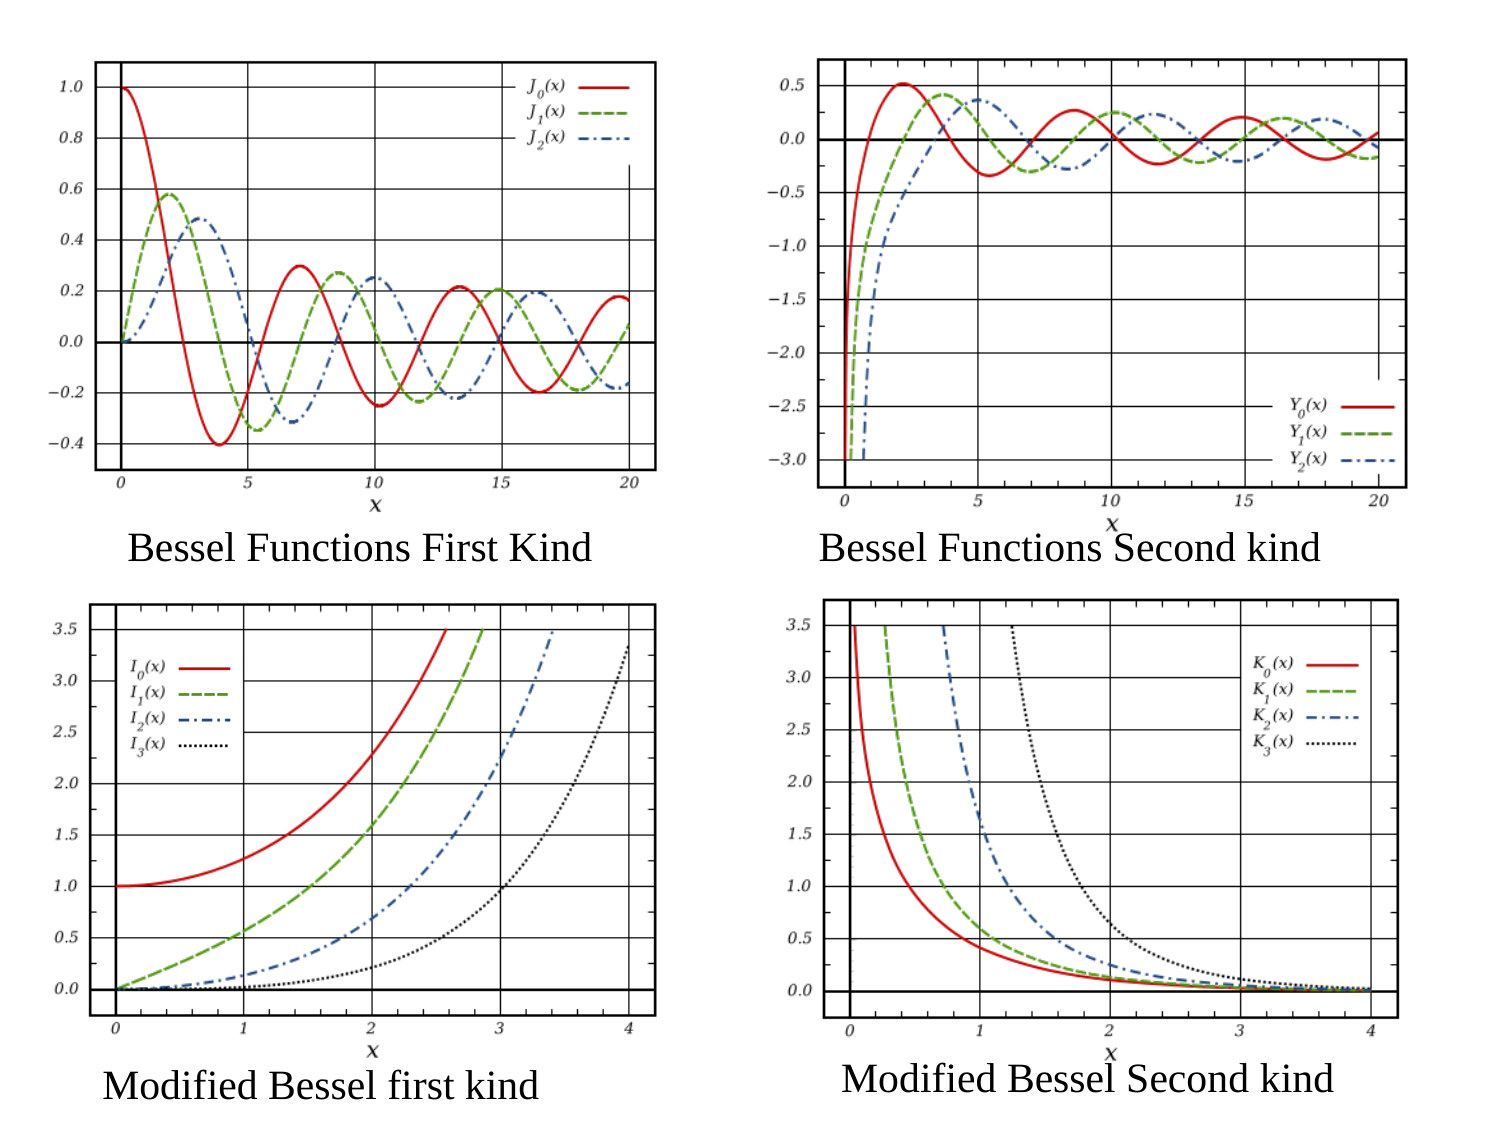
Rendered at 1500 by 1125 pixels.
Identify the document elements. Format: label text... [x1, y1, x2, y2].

text_box Modified Bessel first kind [87, 1074, 662, 1115]
text_box Bessel Functions Second kind [803, 549, 1419, 572]
text_box Modified Bessel Second kind [826, 1077, 1409, 1109]
text_box Bessel Functions First Kind [112, 530, 624, 577]
picture [772, 574, 1424, 1070]
picture [44, 37, 681, 521]
picture [764, 32, 1433, 541]
picture [38, 578, 682, 1068]
